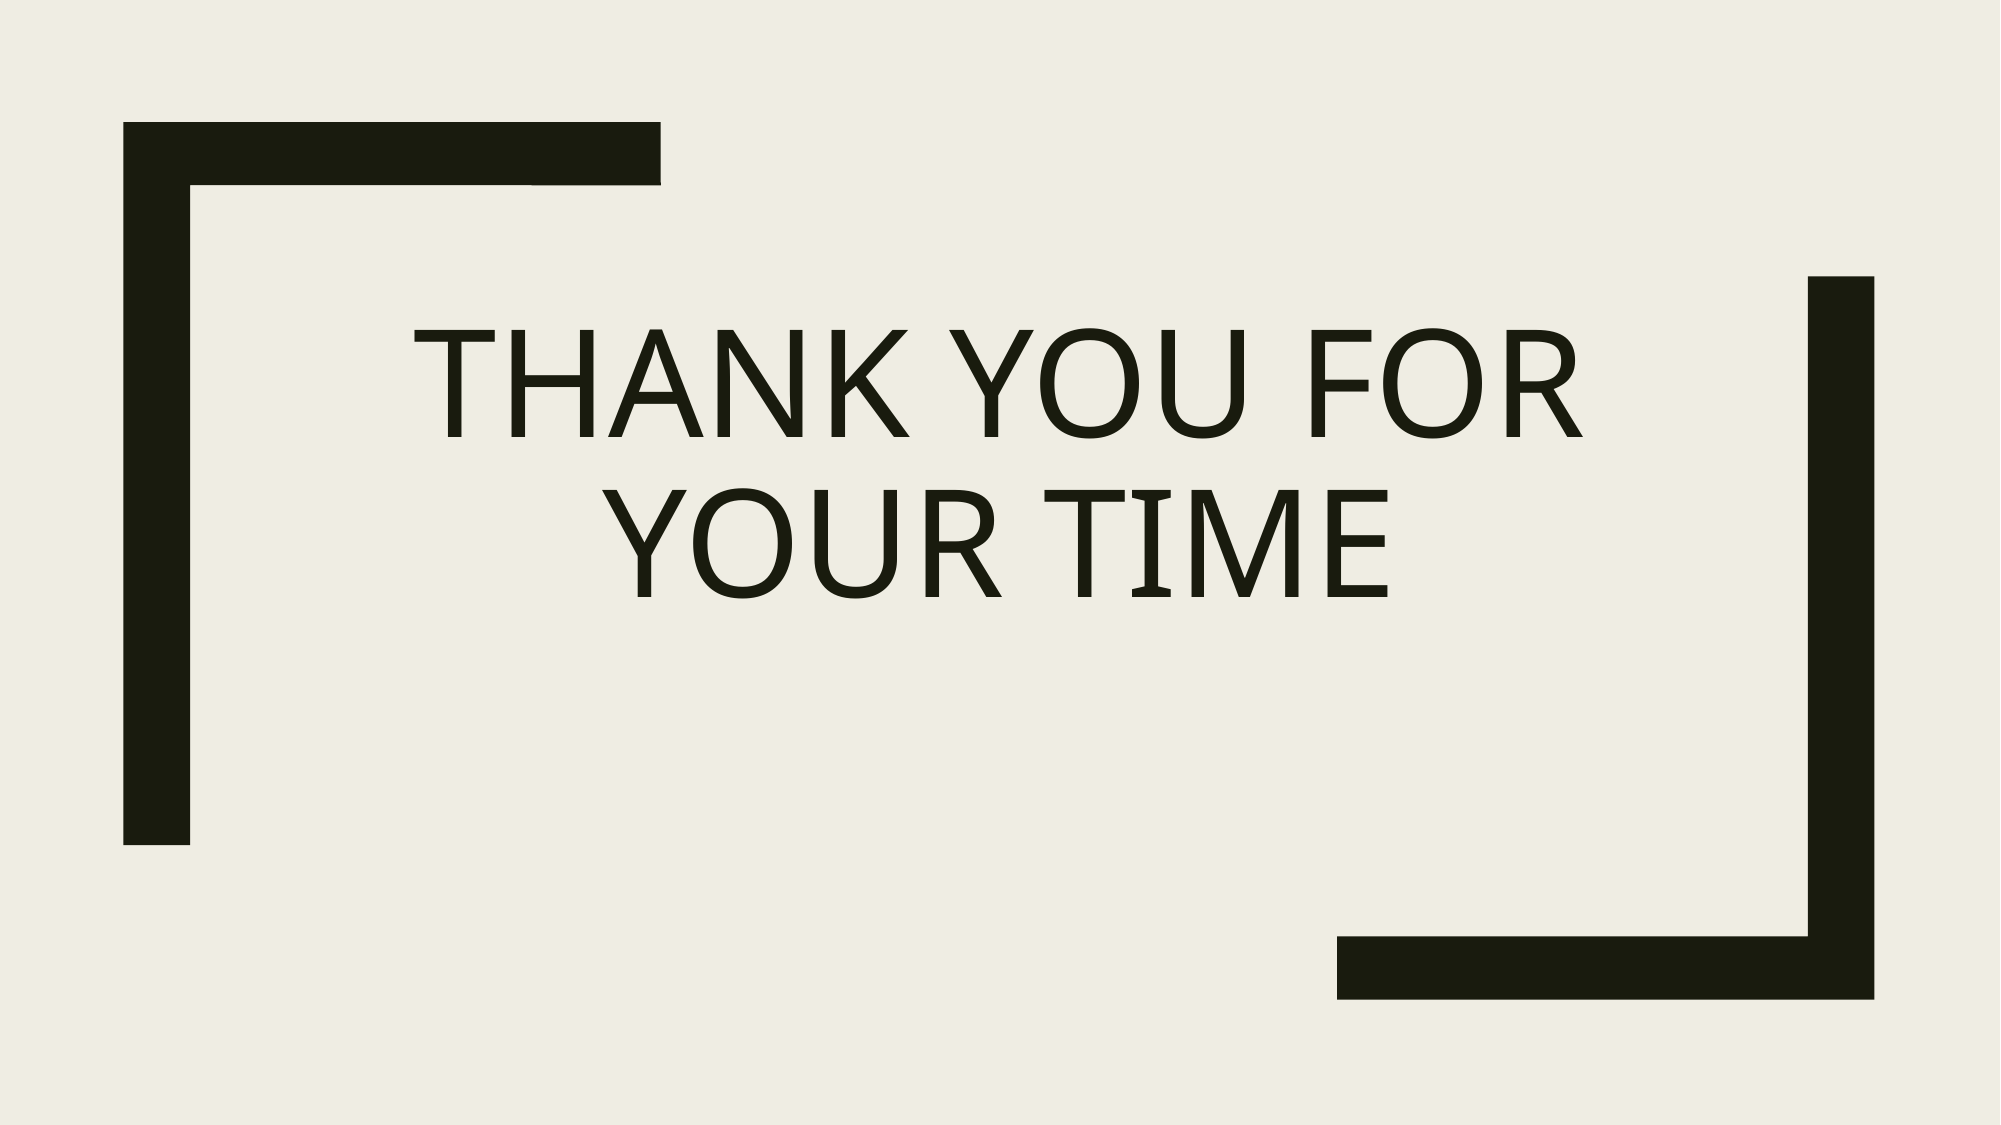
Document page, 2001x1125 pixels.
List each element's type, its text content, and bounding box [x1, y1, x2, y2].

title Thank you for your time [314, 293, 1686, 638]
